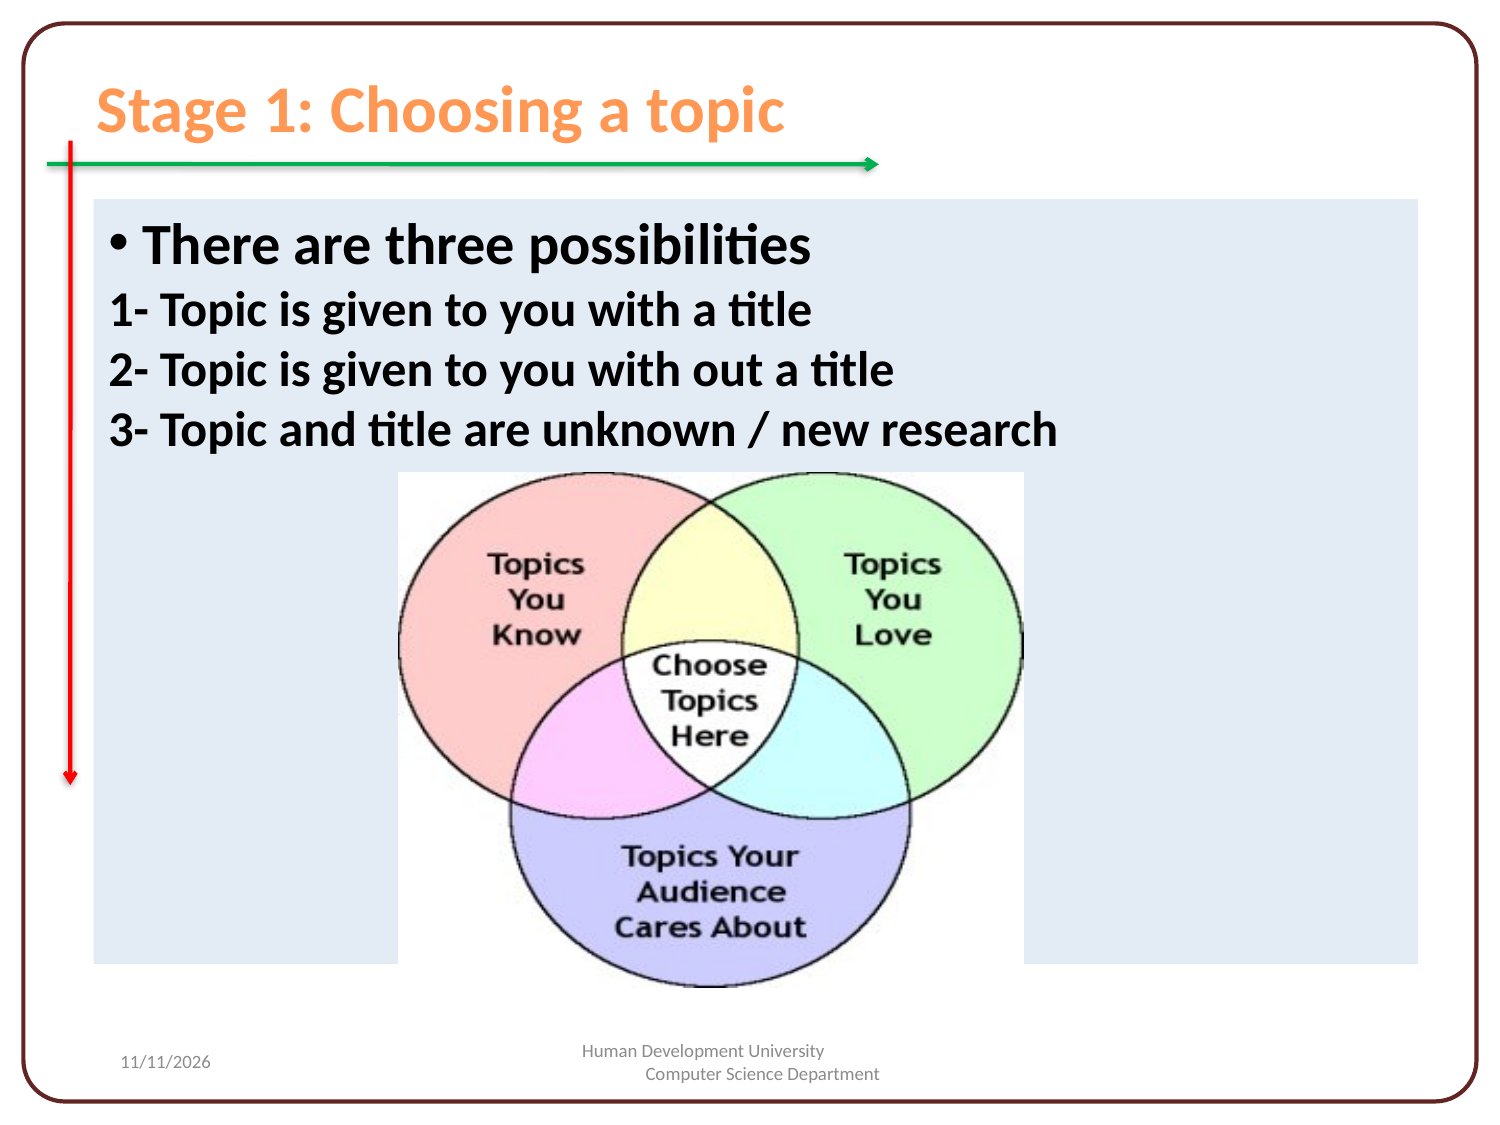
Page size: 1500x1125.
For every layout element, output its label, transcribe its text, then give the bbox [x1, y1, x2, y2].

text_box [21, 21, 1479, 1104]
text_box There are three possibilities 1- Topic is given to you with a title 2- Topic is given to you with out a title 3- Topic and title are unknown / new research [93, 199, 1418, 964]
picture [398, 471, 1024, 988]
footer Human Development University Computer Science Department [527, 1031, 1003, 1092]
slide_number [105, 1031, 390, 1092]
text_box Stage 1: Choosing a topic [81, 58, 1371, 154]
